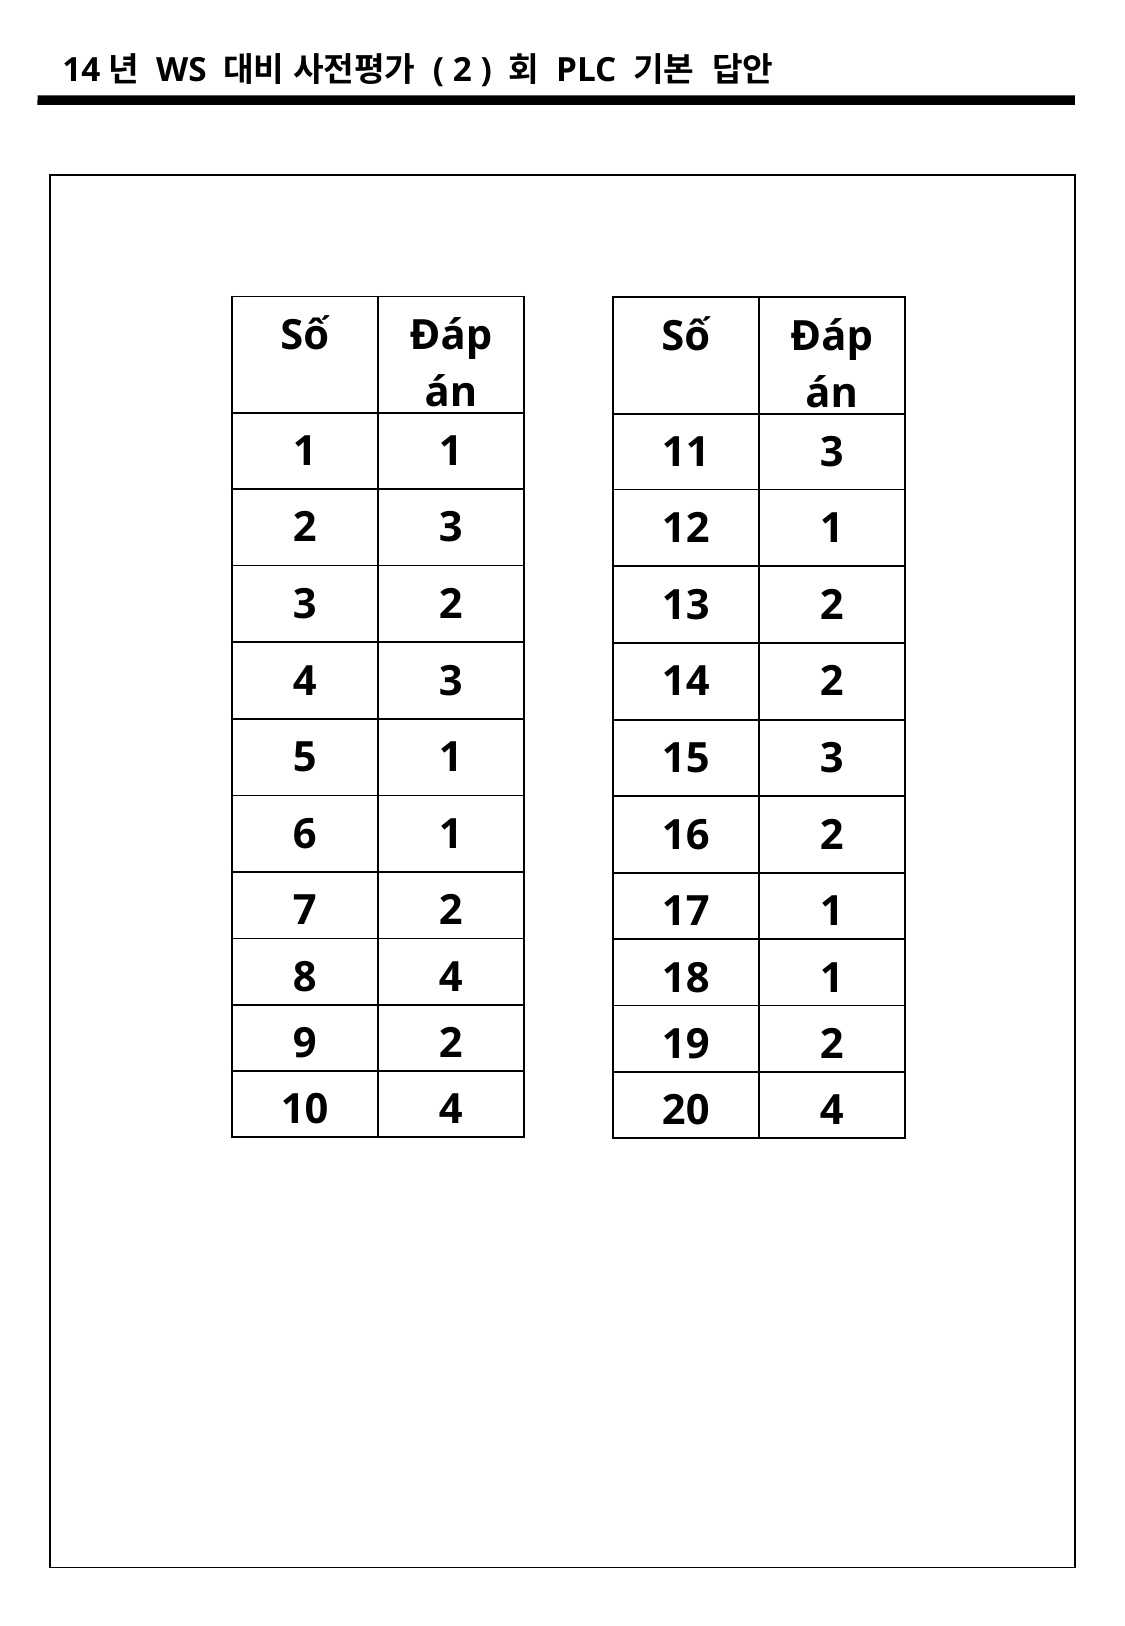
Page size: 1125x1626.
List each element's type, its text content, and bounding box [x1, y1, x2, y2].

table_cell 3 [233, 566, 377, 641]
table_cell 2 [760, 644, 904, 719]
table_cell 1 [760, 490, 904, 565]
table_cell 4 [233, 643, 377, 718]
table_header Đáp án [379, 297, 523, 412]
table_cell 2 [379, 1006, 523, 1070]
table_cell 17 [614, 874, 758, 938]
table_cell 11 [614, 415, 758, 489]
table_cell 5 [233, 720, 377, 795]
table_cell 20 [614, 1073, 758, 1137]
table_cell 1 [379, 796, 523, 871]
table_cell 2 [760, 1006, 904, 1071]
table_cell 12 [614, 490, 758, 565]
table_cell 14 [614, 644, 758, 719]
table_cell 1 [760, 874, 904, 938]
table_cell 13 [614, 567, 758, 642]
table_cell 8 [233, 939, 377, 1004]
table_header Đáp án [760, 298, 904, 413]
table_cell 3 [379, 643, 523, 718]
table_cell 4 [760, 1073, 904, 1137]
table_cell 15 [614, 721, 758, 795]
table_cell 2 [760, 797, 904, 872]
table_cell 18 [614, 940, 758, 1005]
table_cell 7 [233, 873, 377, 938]
table_cell 3 [760, 415, 904, 489]
table_cell 19 [614, 1006, 758, 1071]
table_cell 4 [379, 1072, 523, 1136]
table_cell 2 [233, 490, 377, 565]
table_cell 2 [379, 873, 523, 938]
table_cell 3 [379, 490, 523, 565]
table_header Số [233, 297, 377, 412]
table_cell 6 [233, 796, 377, 871]
table_cell 3 [760, 721, 904, 795]
table_cell 16 [614, 797, 758, 872]
table_cell 4 [379, 939, 523, 1004]
table_cell 10 [233, 1072, 377, 1136]
text_box [50, 174, 1075, 1568]
table_cell 2 [379, 566, 523, 641]
table_cell 2 [760, 567, 904, 642]
table_cell 1 [379, 720, 523, 795]
table_cell 9 [233, 1006, 377, 1070]
table_cell 1 [233, 414, 377, 488]
table_header Số [614, 298, 758, 413]
text_box 14년 WS 대비 사전평가 ( 2 ) 회 PLC 기본 답안 [47, 40, 826, 96]
table_cell 1 [379, 414, 523, 488]
table_cell 1 [760, 940, 904, 1005]
